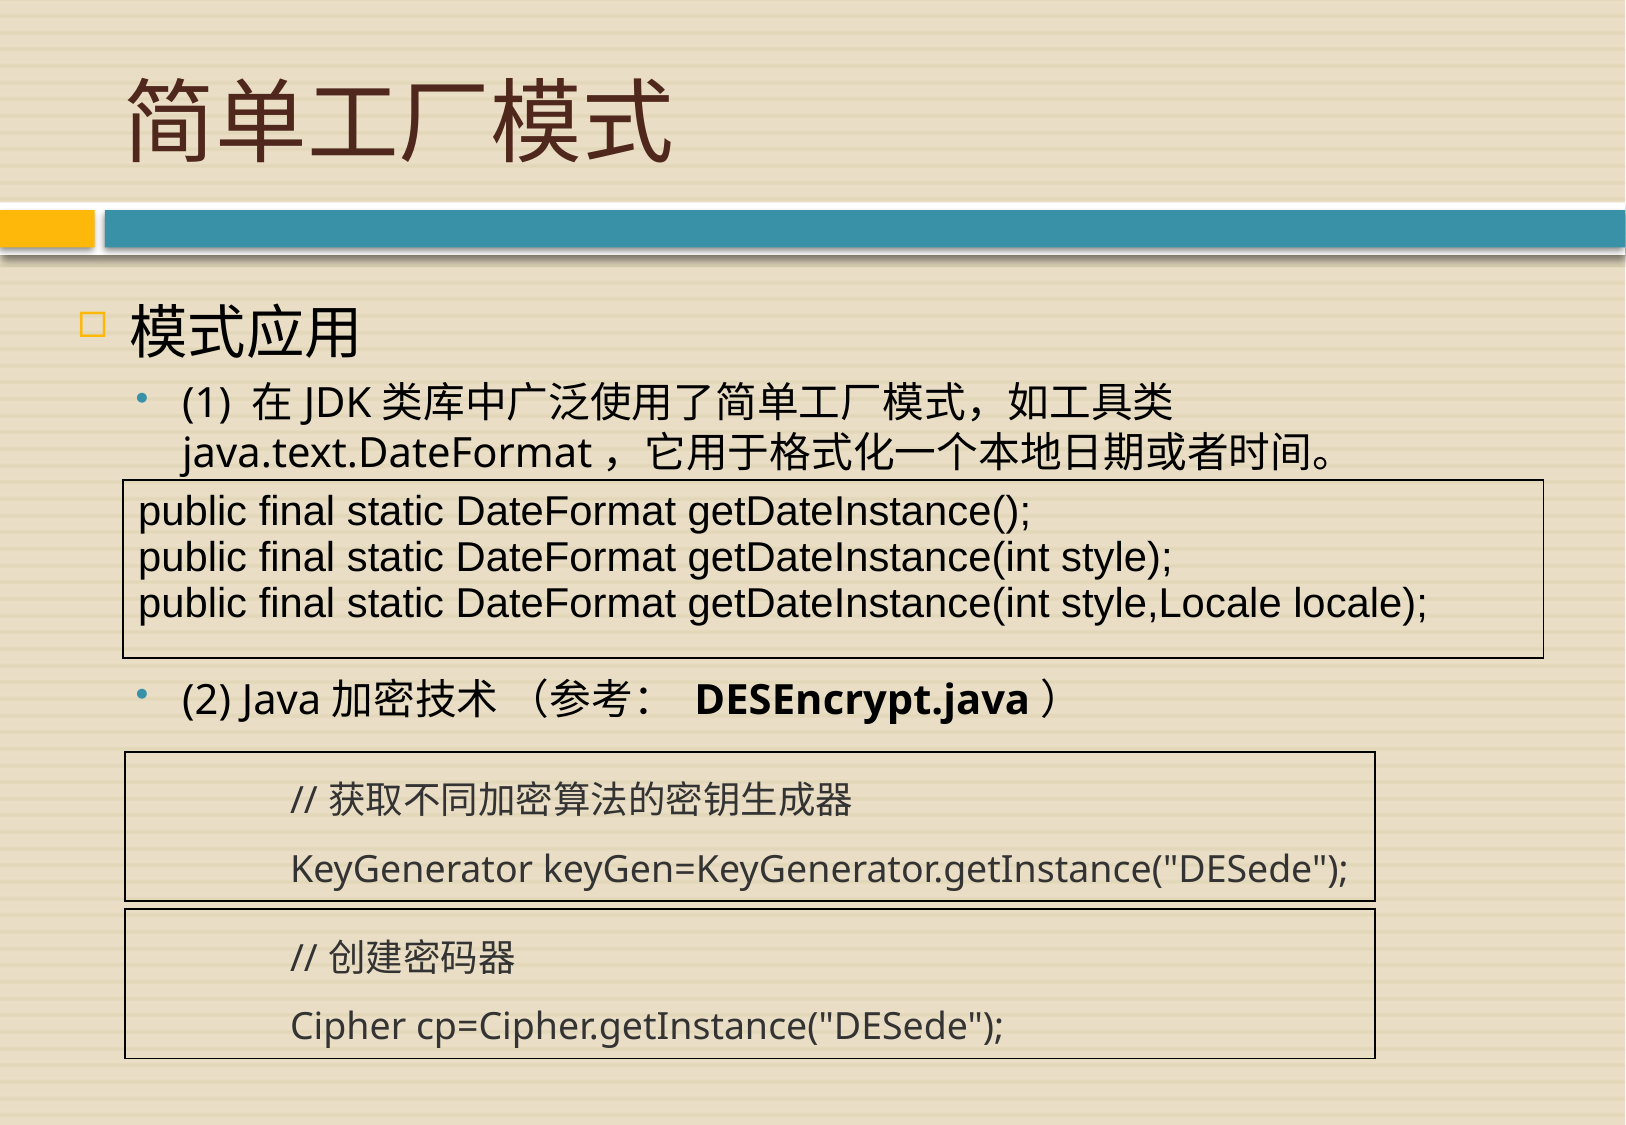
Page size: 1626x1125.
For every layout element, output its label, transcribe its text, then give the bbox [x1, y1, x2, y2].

text_box 模式应用 (1) 在JDK类库中广泛使用了简单工厂模式，如工具类java.text.DateFormat，它用于格式化一个本地日期或者时间。 (2) Java加密技术 （参考： DESEncrypt.java） [62, 287, 1425, 963]
table_header //创建密码器 Cipher cp=Cipher.getInstance("DESede"); [126, 910, 1374, 1058]
table_header public final static DateFormat getDateInstance(); public final static DateFormat getDateInstance(int style); public final static DateFormat getDateInstance(int style,Locale locale); [124, 481, 1543, 657]
title 简单工厂模式 [108, 37, 1558, 200]
table_header //获取不同加密算法的密钥生成器 KeyGenerator keyGen=KeyGenerator.getInstance("DESede"); [126, 753, 1374, 900]
